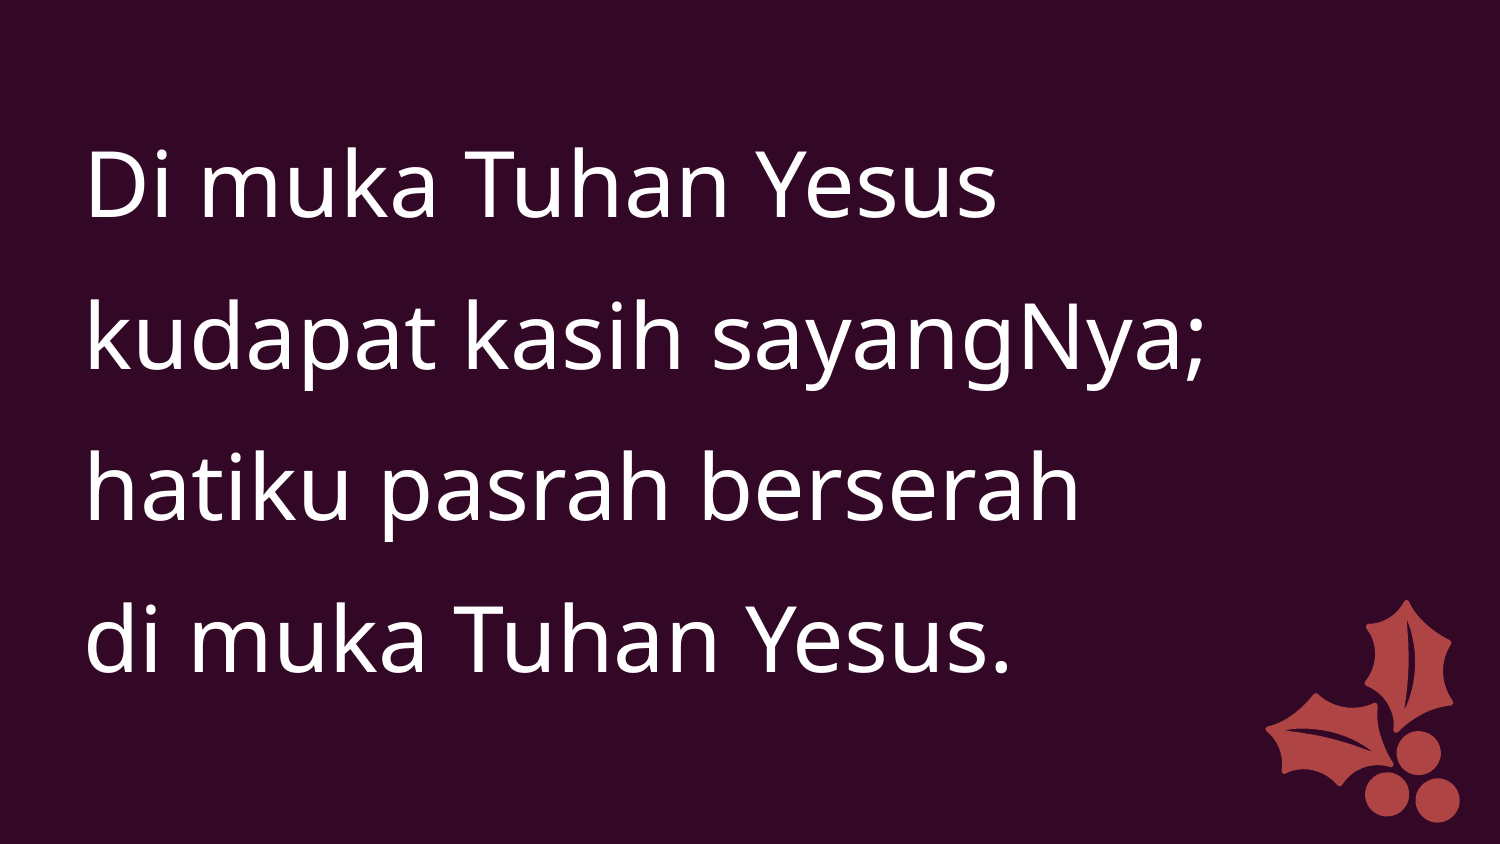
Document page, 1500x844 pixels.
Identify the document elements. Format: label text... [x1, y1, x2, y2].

text_box Di muka Tuhan Yesus kudapat kasih sayangNya; hatiku pasrah berserah di muka Tuhan Yesus. [43, 94, 1446, 757]
